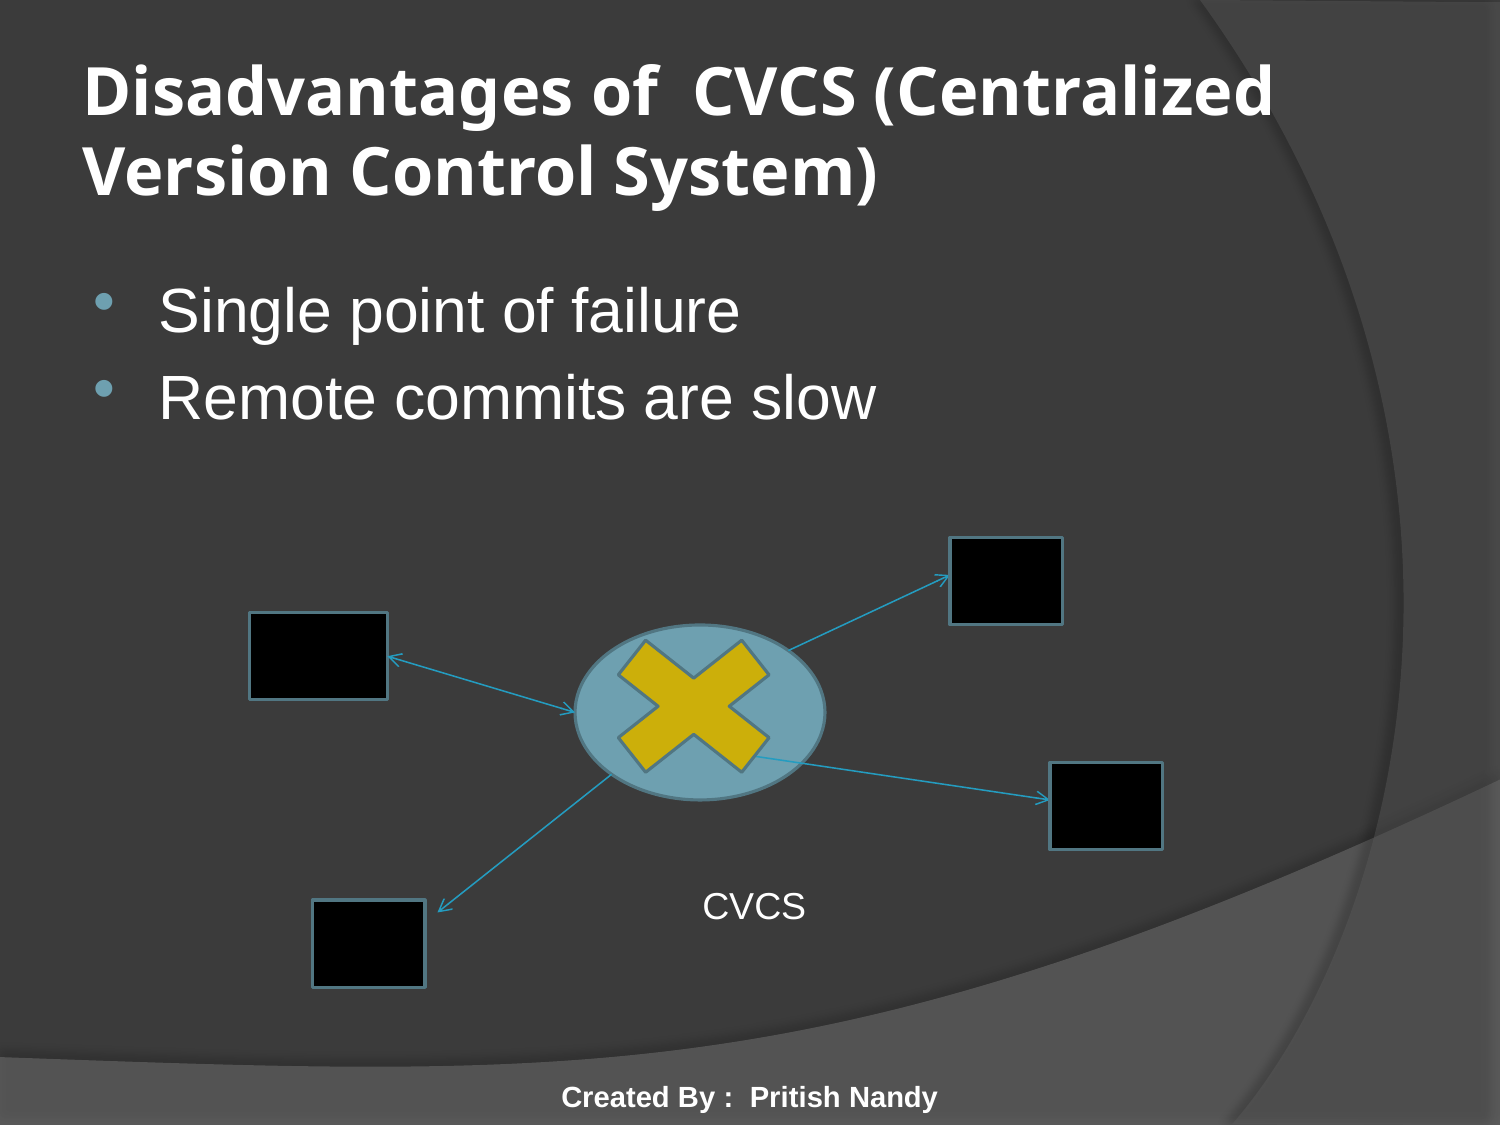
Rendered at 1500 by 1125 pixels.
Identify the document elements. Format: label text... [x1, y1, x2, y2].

list Single point of failure Remote commits are slow [75, 262, 1300, 1005]
text_box [617, 638, 771, 774]
text_box [574, 623, 827, 802]
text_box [712, 749, 1051, 801]
text_box CVCS [687, 874, 913, 980]
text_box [455, 756, 594, 931]
text_box [1048, 761, 1164, 851]
footer Created By : Pritish Nandy [512, 1053, 988, 1114]
title Disadvantages of CVCS (Centralized Version Control System) [75, 24, 1425, 233]
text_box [387, 656, 576, 713]
text_box [248, 611, 389, 701]
text_box [948, 536, 1064, 626]
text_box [831, 531, 908, 694]
text_box [311, 898, 427, 989]
